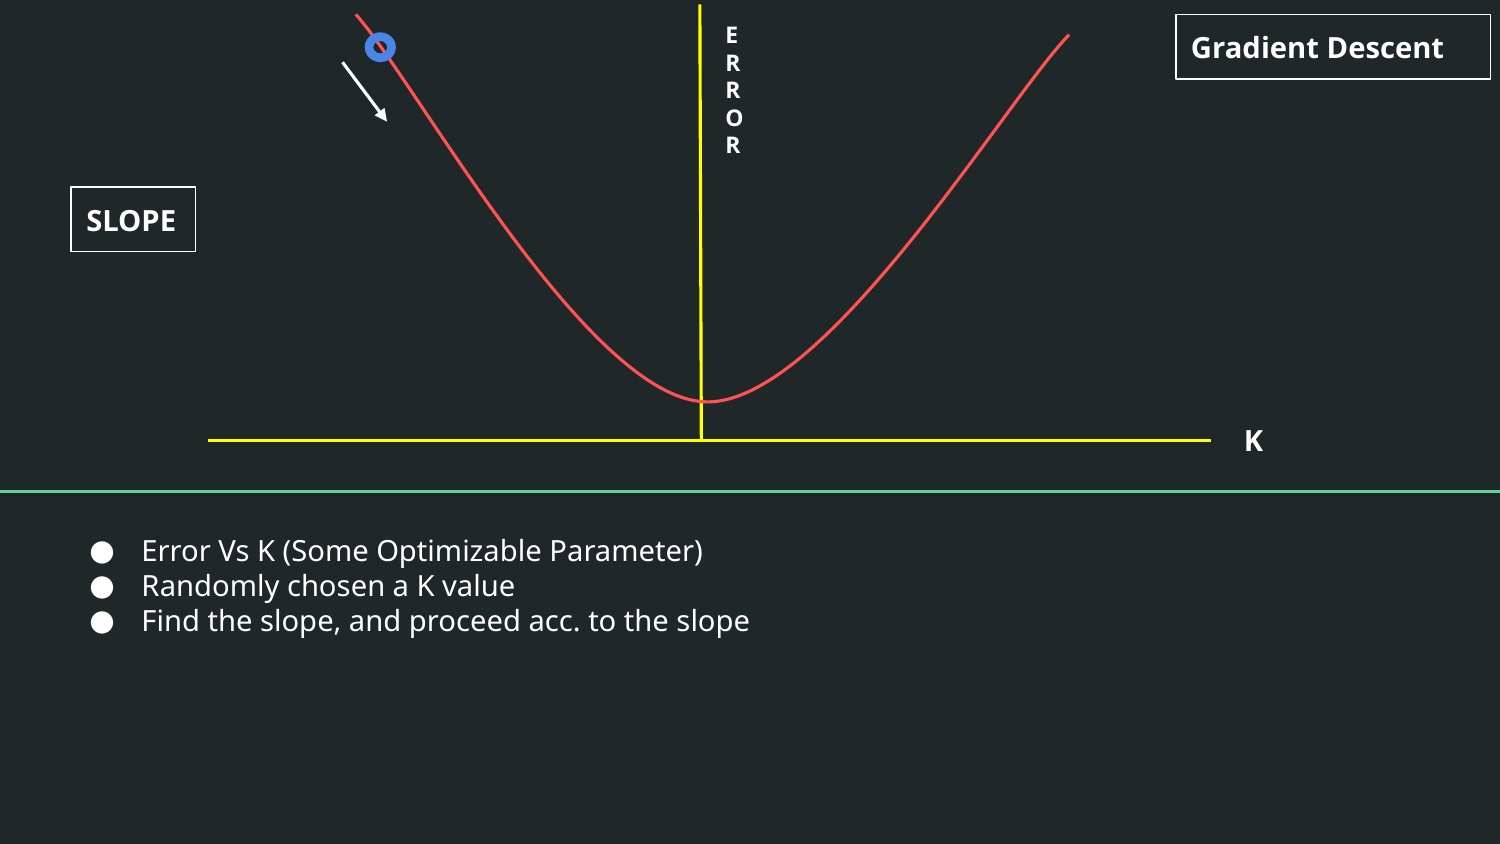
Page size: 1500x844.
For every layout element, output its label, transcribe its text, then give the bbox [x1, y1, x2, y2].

text_box ERROR [710, 5, 751, 174]
text_box K [1211, 407, 1296, 473]
text_box [706, 24, 1070, 402]
text_box Gradient Descent [1175, 14, 1491, 80]
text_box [342, 61, 388, 122]
text_box SLOPE [71, 186, 196, 252]
text_box [355, 14, 694, 401]
text_box [365, 33, 396, 60]
text_box Error Vs K (Some Optimizable Parameter) Randomly chosen a K value Find the slope, and proceed acc. to the slope [51, 517, 1134, 652]
